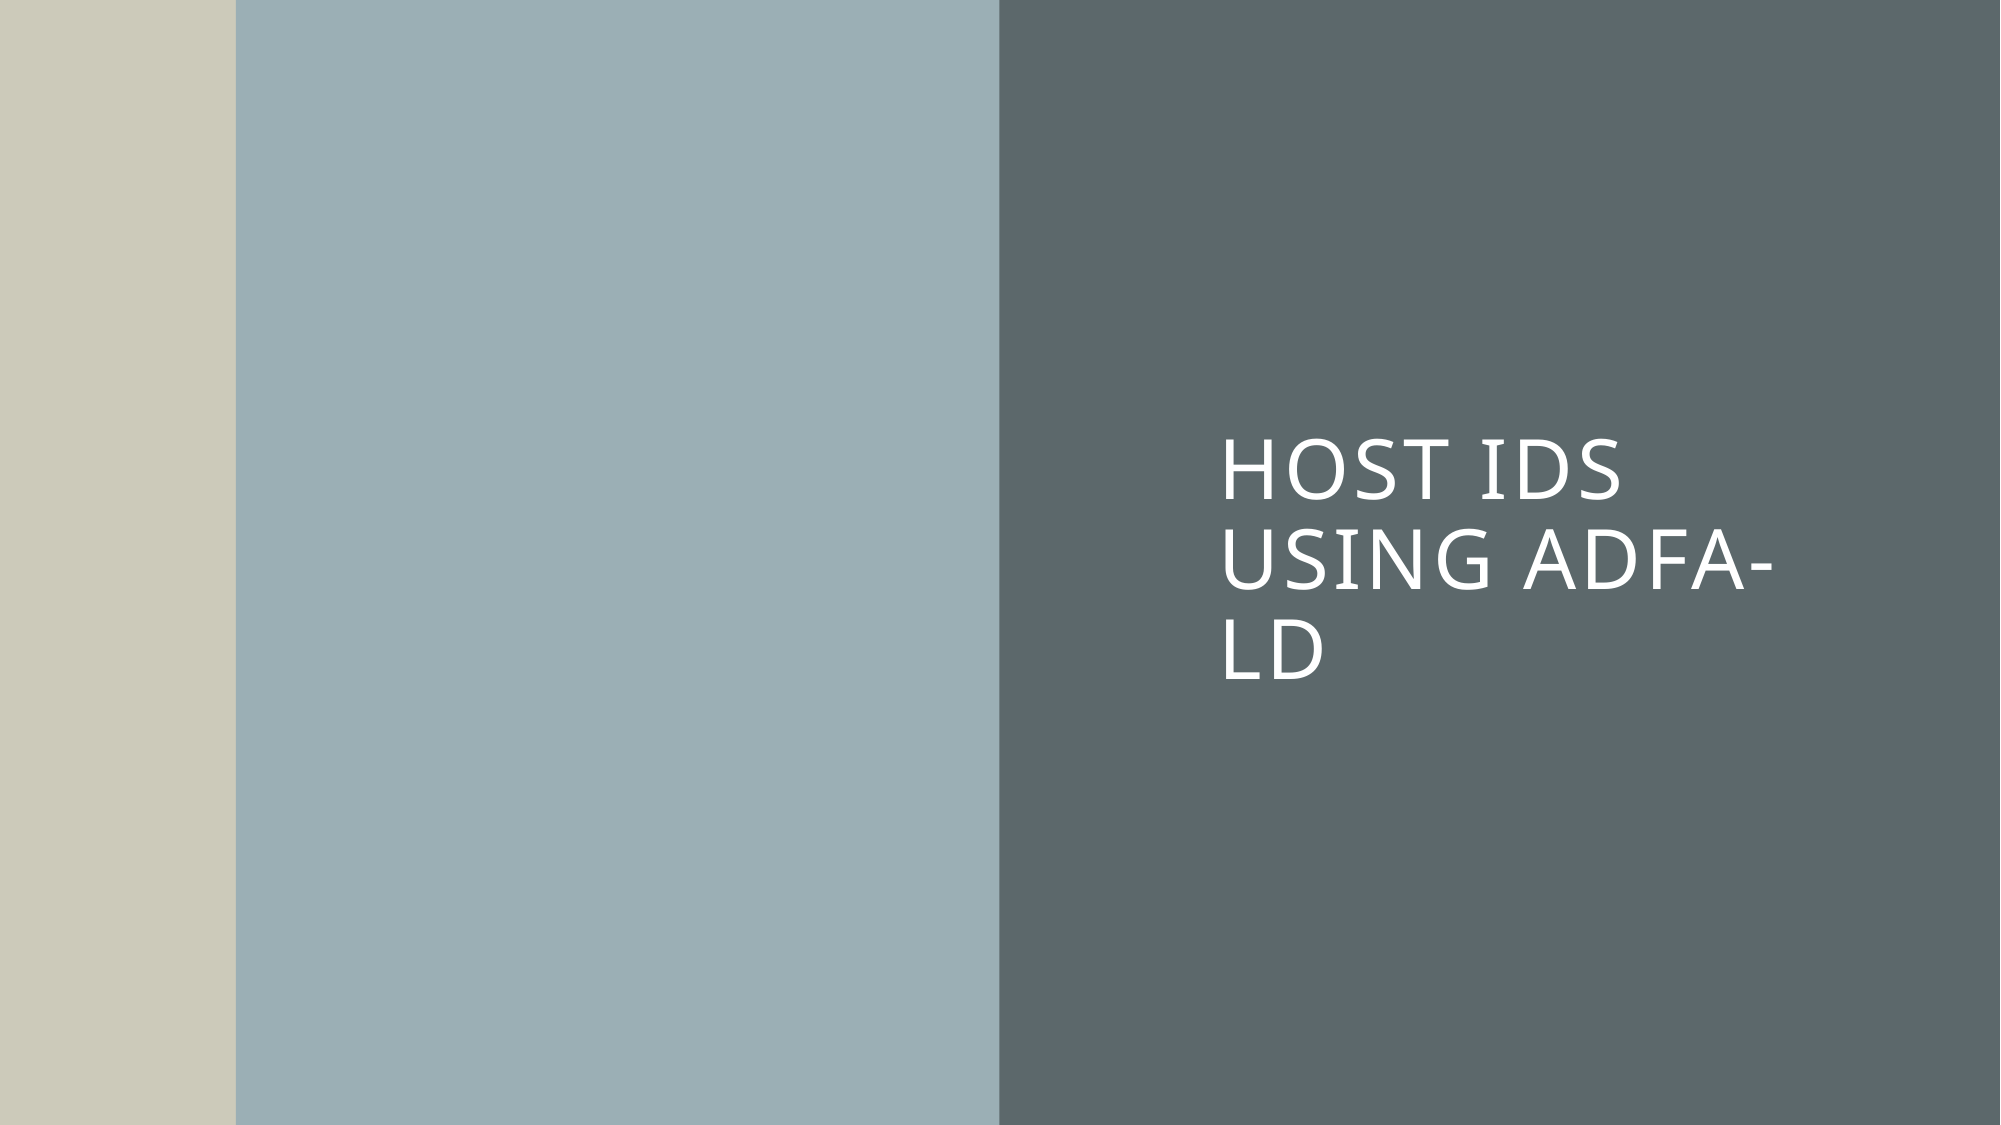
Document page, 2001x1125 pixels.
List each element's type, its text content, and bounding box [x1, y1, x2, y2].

text_box [0, 0, 235, 1125]
text_box [235, 0, 1000, 1125]
title Host ids using adfa-ld [1128, 160, 1871, 965]
